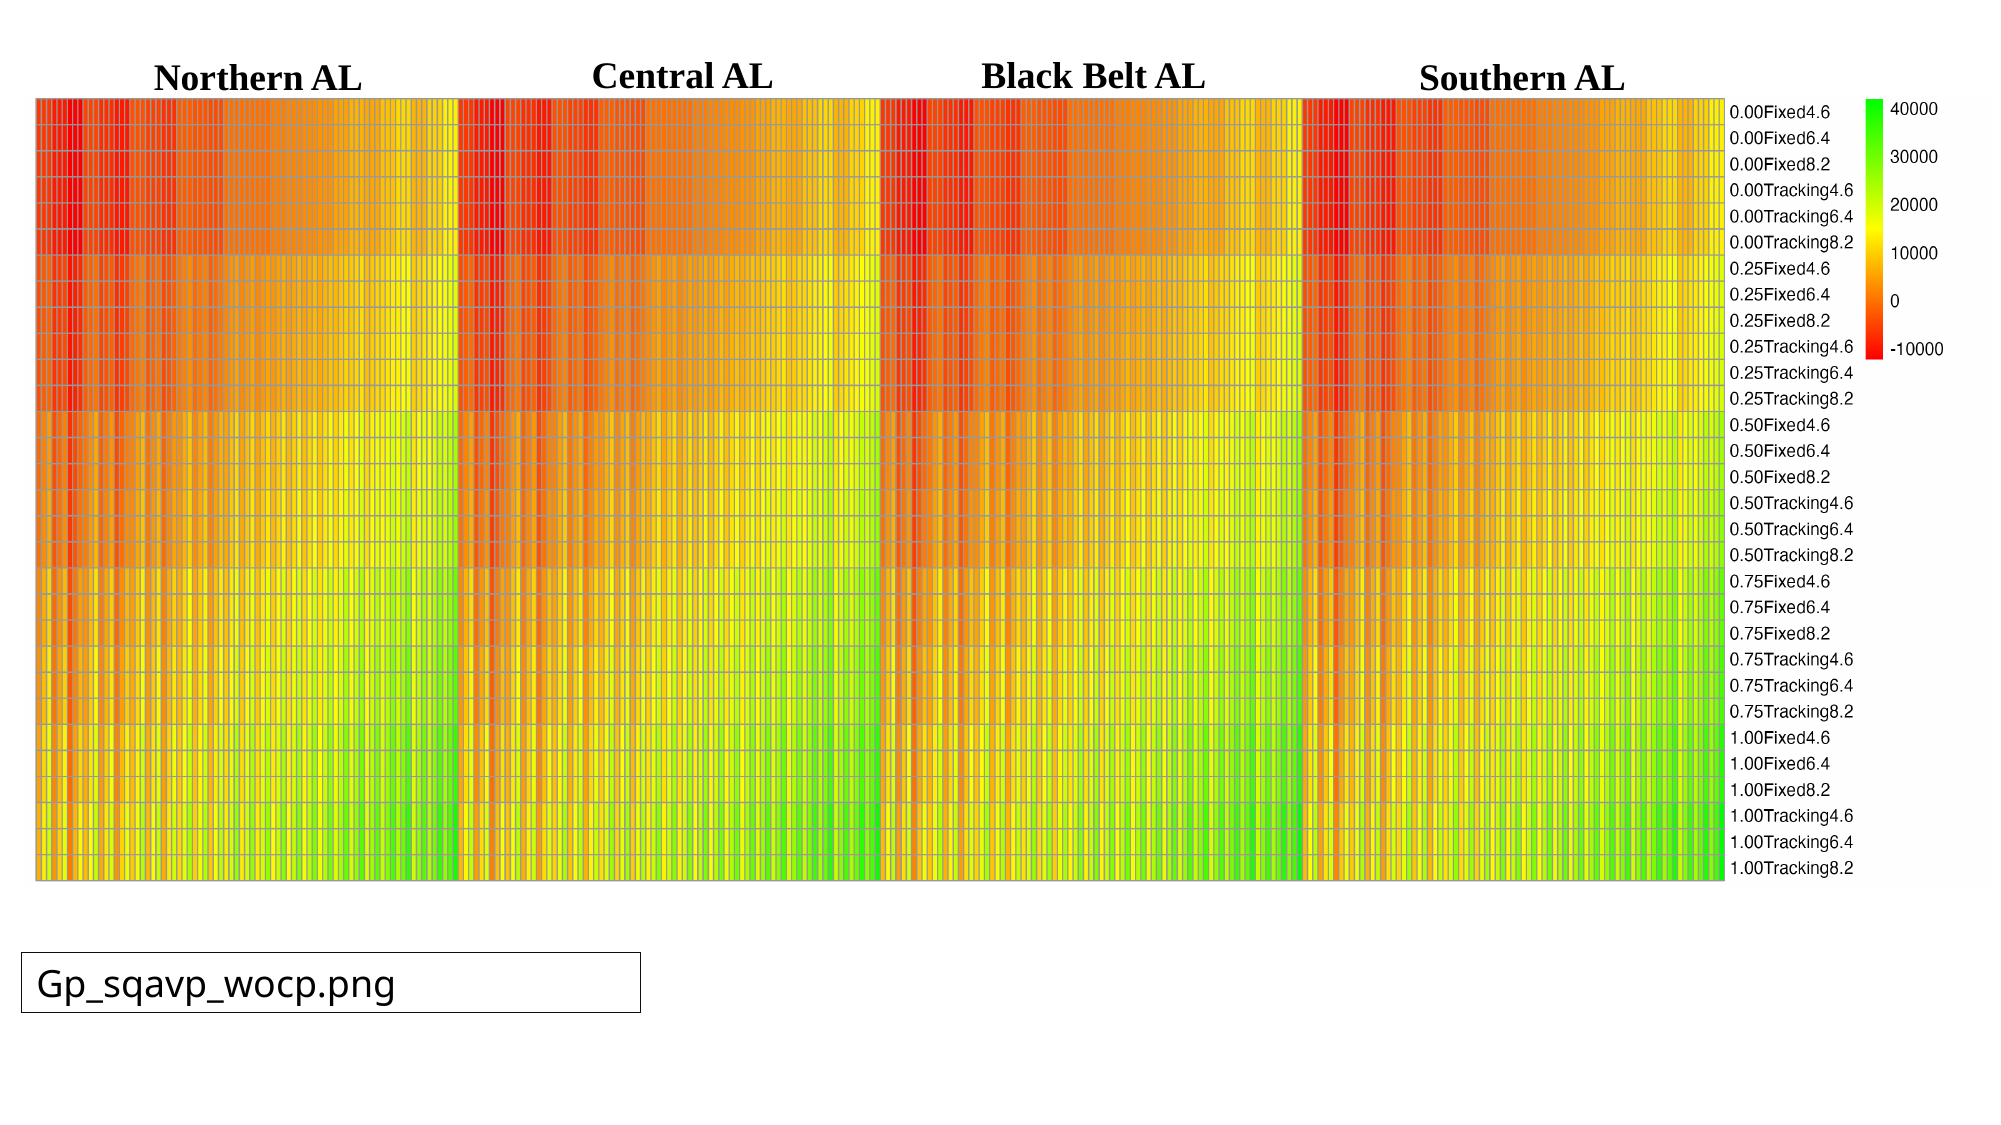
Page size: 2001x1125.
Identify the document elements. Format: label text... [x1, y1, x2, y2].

text_box Gp_sqavp_wocp.png [21, 952, 641, 1013]
text_box Northern AL [52, 45, 465, 94]
text_box Southern AL [1339, 45, 1706, 94]
picture [23, 94, 1994, 893]
text_box Central AL [499, 43, 867, 94]
text_box Black Belt AL [910, 44, 1278, 94]
